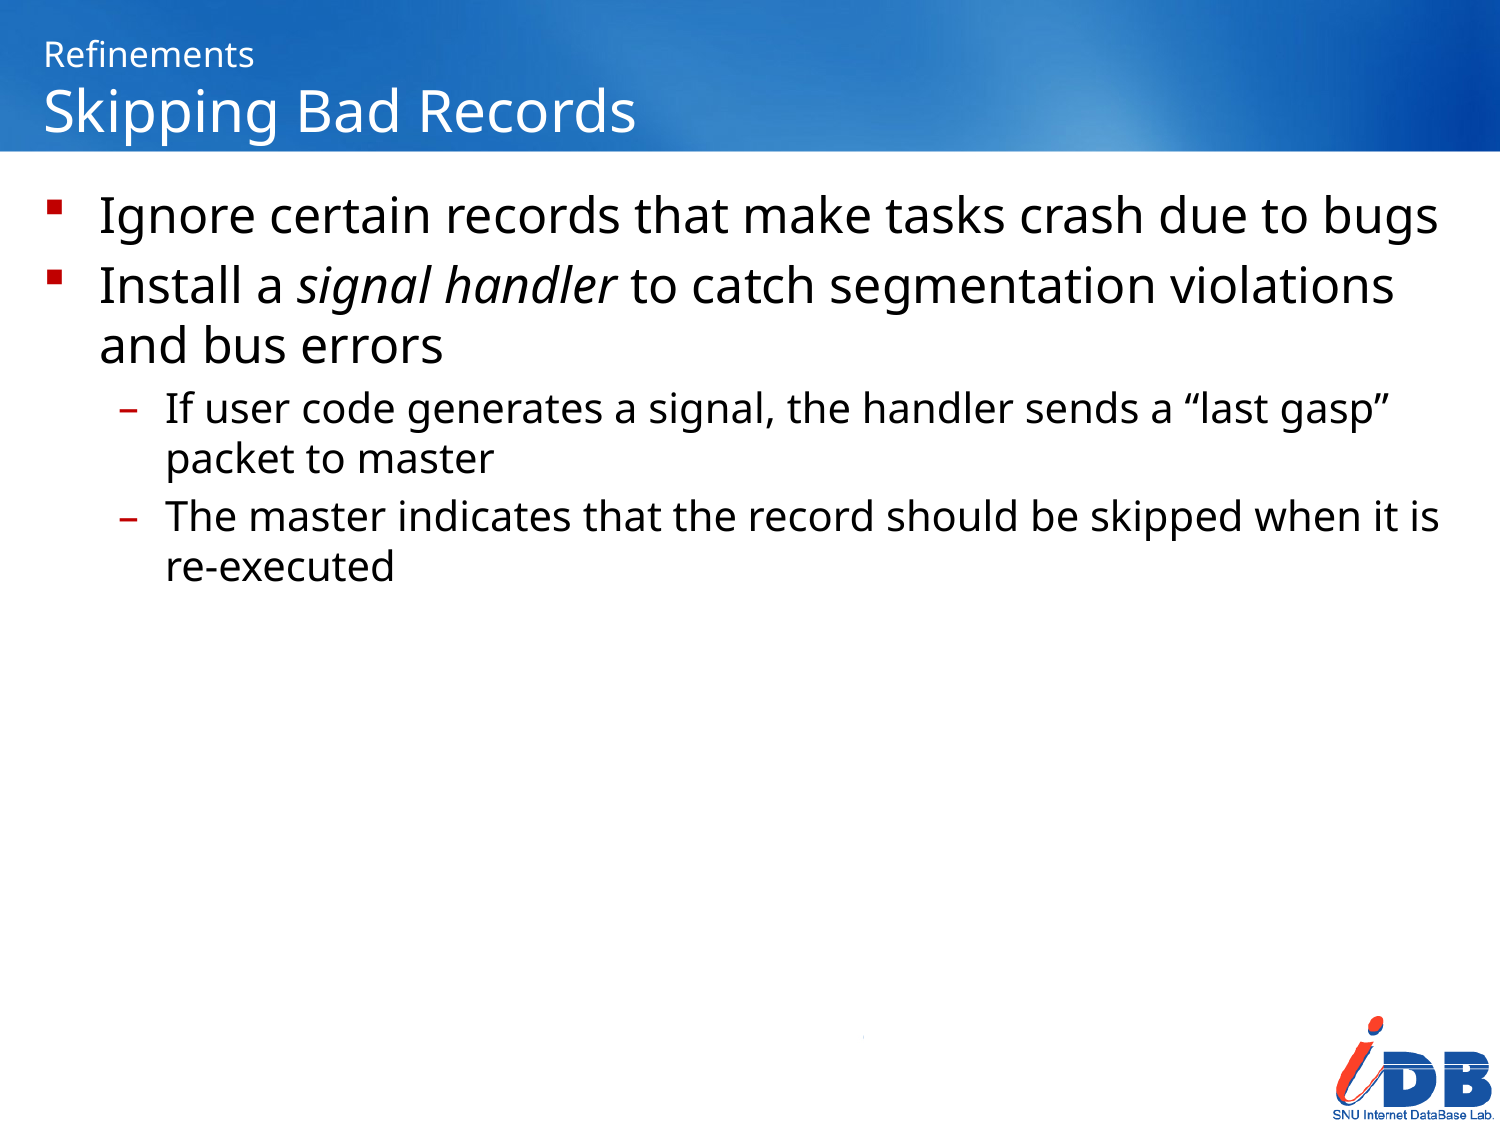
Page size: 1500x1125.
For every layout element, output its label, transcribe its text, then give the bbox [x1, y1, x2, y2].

list Ignore certain records that make tasks crash due to bugs Install a signal handler to catch segmentation violations and bus errors If user code generates a signal, the handler sends a “last gasp” packet to master The master indicates that the record should be skipped when it is re-executed [28, 175, 1472, 1067]
title Refinements Skipping Bad Records [28, 23, 1472, 153]
picture [0, 0, 1500, 1125]
